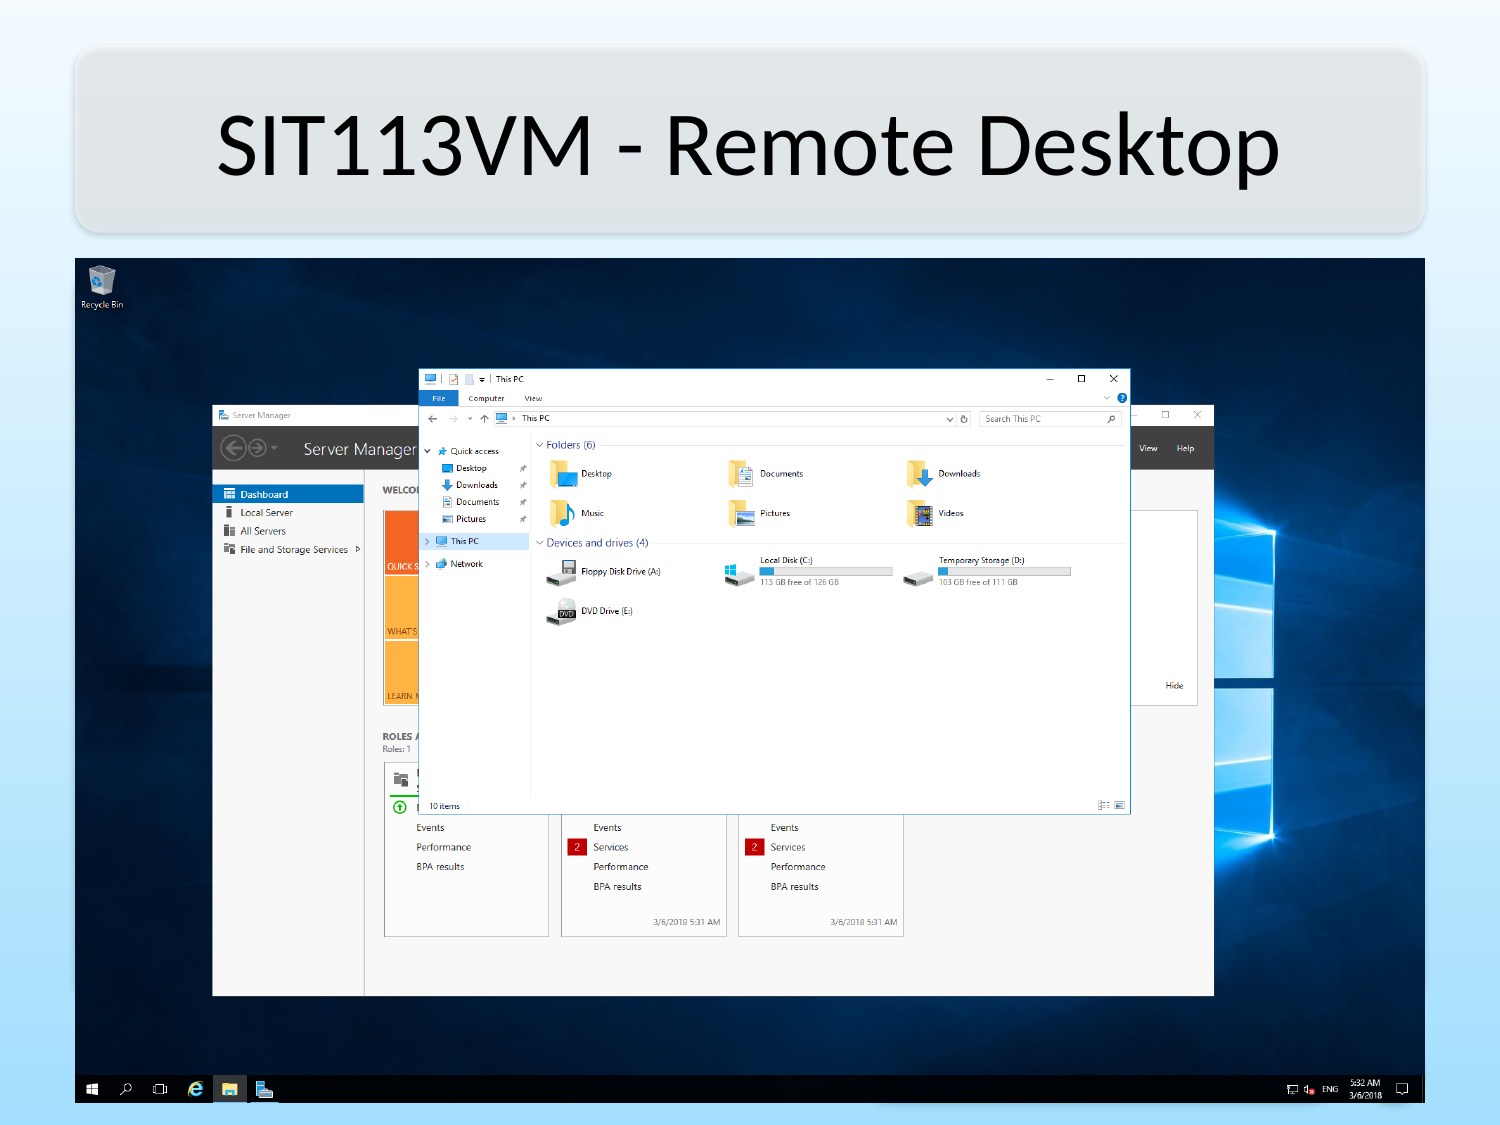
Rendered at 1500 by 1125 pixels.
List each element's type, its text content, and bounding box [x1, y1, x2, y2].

title SIT113VM - Remote Desktop [75, 45, 1425, 233]
picture [74, 258, 1426, 1103]
